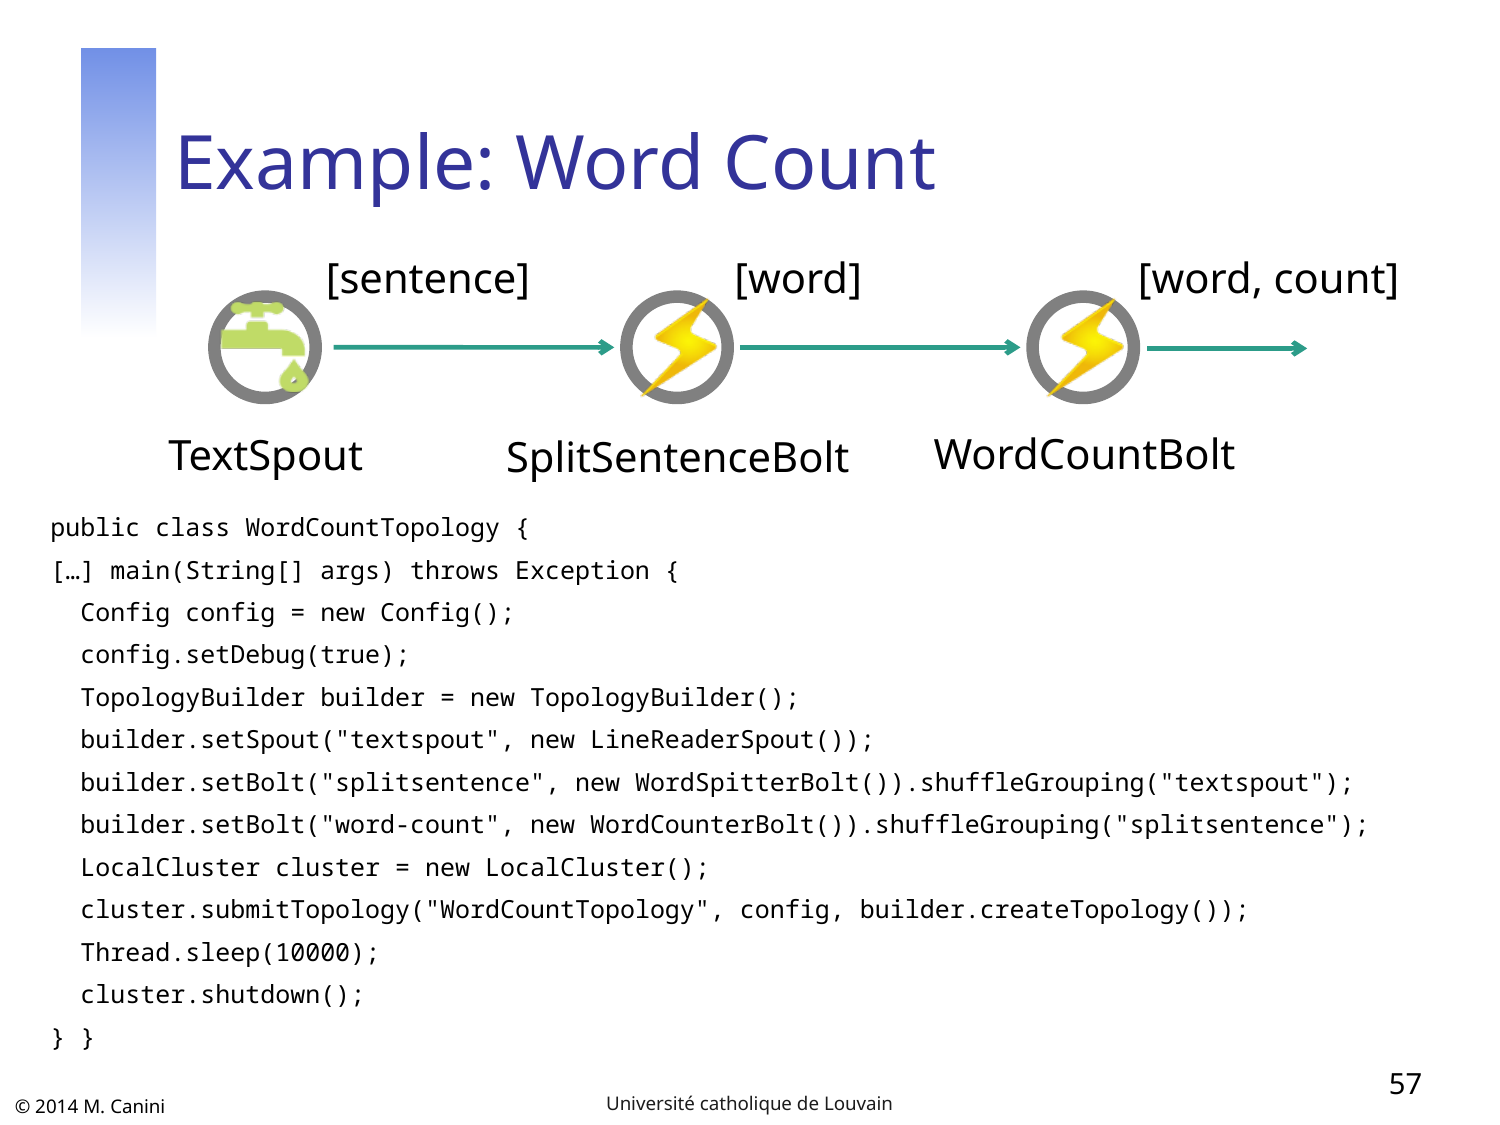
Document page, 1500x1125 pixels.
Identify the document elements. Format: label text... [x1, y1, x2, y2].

title Example: Word Count [158, 49, 1438, 213]
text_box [1020, 295, 1147, 400]
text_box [196, 290, 334, 404]
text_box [614, 295, 741, 400]
text_box [sentence] [310, 244, 545, 309]
text_box [word] [719, 244, 877, 309]
text_box TextSpout [153, 420, 378, 486]
text_box public class WordCountTopology { […] main(String[] args) throws Exception { Config config = new Config(); config.setDebug(true); TopologyBuilder builder = new TopologyBuilder(); builder.setSpout("textspout", new LineReaderSpout()); builder.setBolt("splitsentence", new WordSpitterBolt()).shuffleGrouping("textspout"); builder.setBolt("word-count", new WordCounterBolt()).shuffleGrouping("splitsentence"); LocalCluster cluster = new LocalCluster(); cluster.submitTopology("WordCountTopology", config, builder.createTopology()); Thread.sleep(10000); cluster.shutdown(); } } [35, 504, 1433, 1059]
text_box WordCountBolt [918, 420, 1251, 486]
text_box SplitSentenceBolt [491, 423, 865, 489]
slide_number 57 [1124, 1037, 1438, 1113]
footer Université catholique de Louvain [512, 1083, 987, 1125]
text_box [word, count] [1123, 244, 1415, 309]
